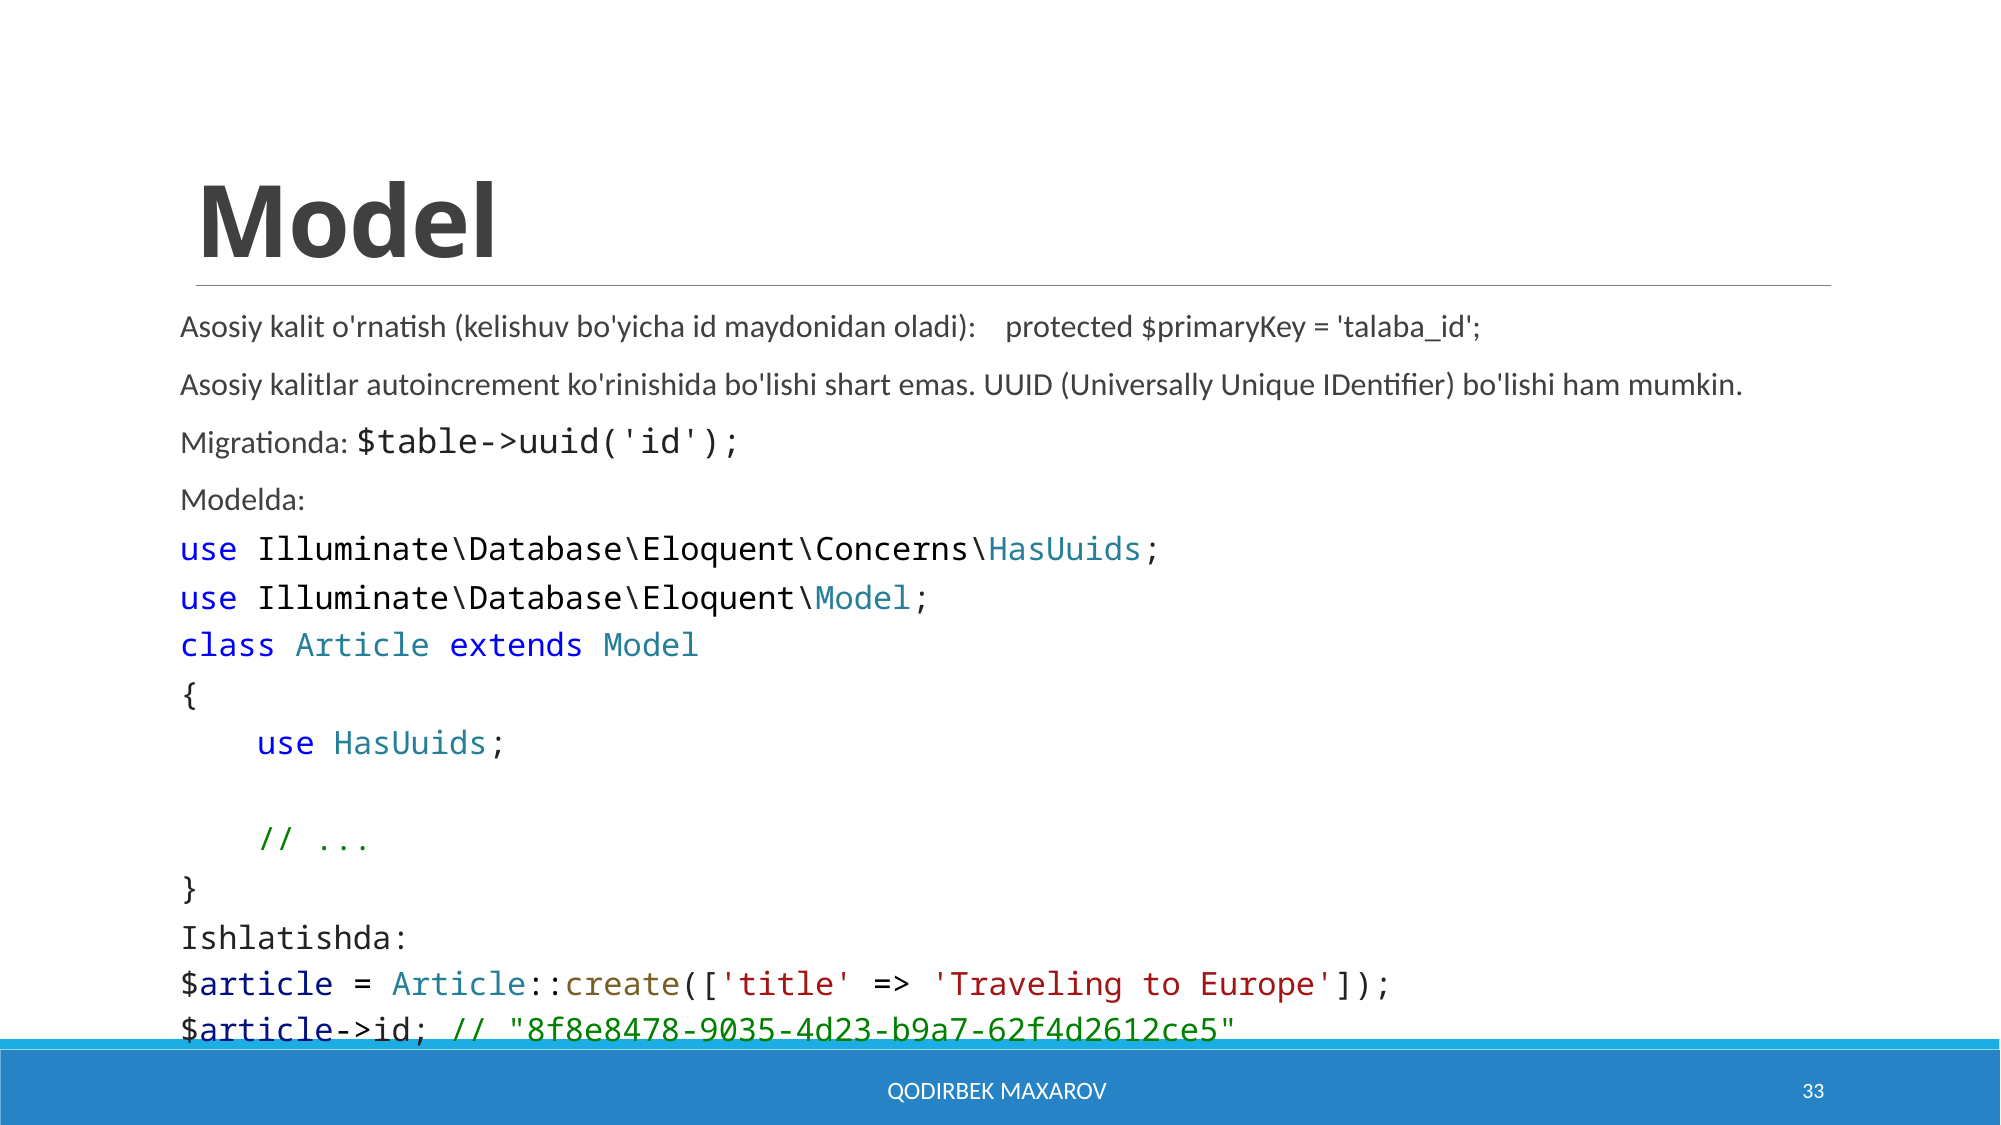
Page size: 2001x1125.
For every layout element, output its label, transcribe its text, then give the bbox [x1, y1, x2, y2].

footer Qodirbek Maxarov [604, 1059, 1396, 1120]
slide_number 33 [1624, 1059, 1840, 1120]
title Model [180, 47, 1830, 285]
list Asosiy kalit o'rnatish (kelishuv bo'yicha id maydonidan oladi): protected $primaryKey = 'talaba_id'; Asosiy kalitlar autoincrement ko'rinishida bo'lishi shart emas. UUID (Universally Unique IDentifier) bo'lishi ham mumkin. Migrationda: $table->uuid('id'); Modelda: use Illuminate\Database\Eloquent\Concerns\HasUuids; use Illuminate\Database\Eloquent\Model; class Article extends Model { use HasUuids; // ... } Ishlatishda: $article = Article::create(['title' => 'Traveling to Europe']); $article->id; // "8f8e8478-9035-4d23-b9a7-62f4d2612ce5" [180, 302, 1830, 1060]
